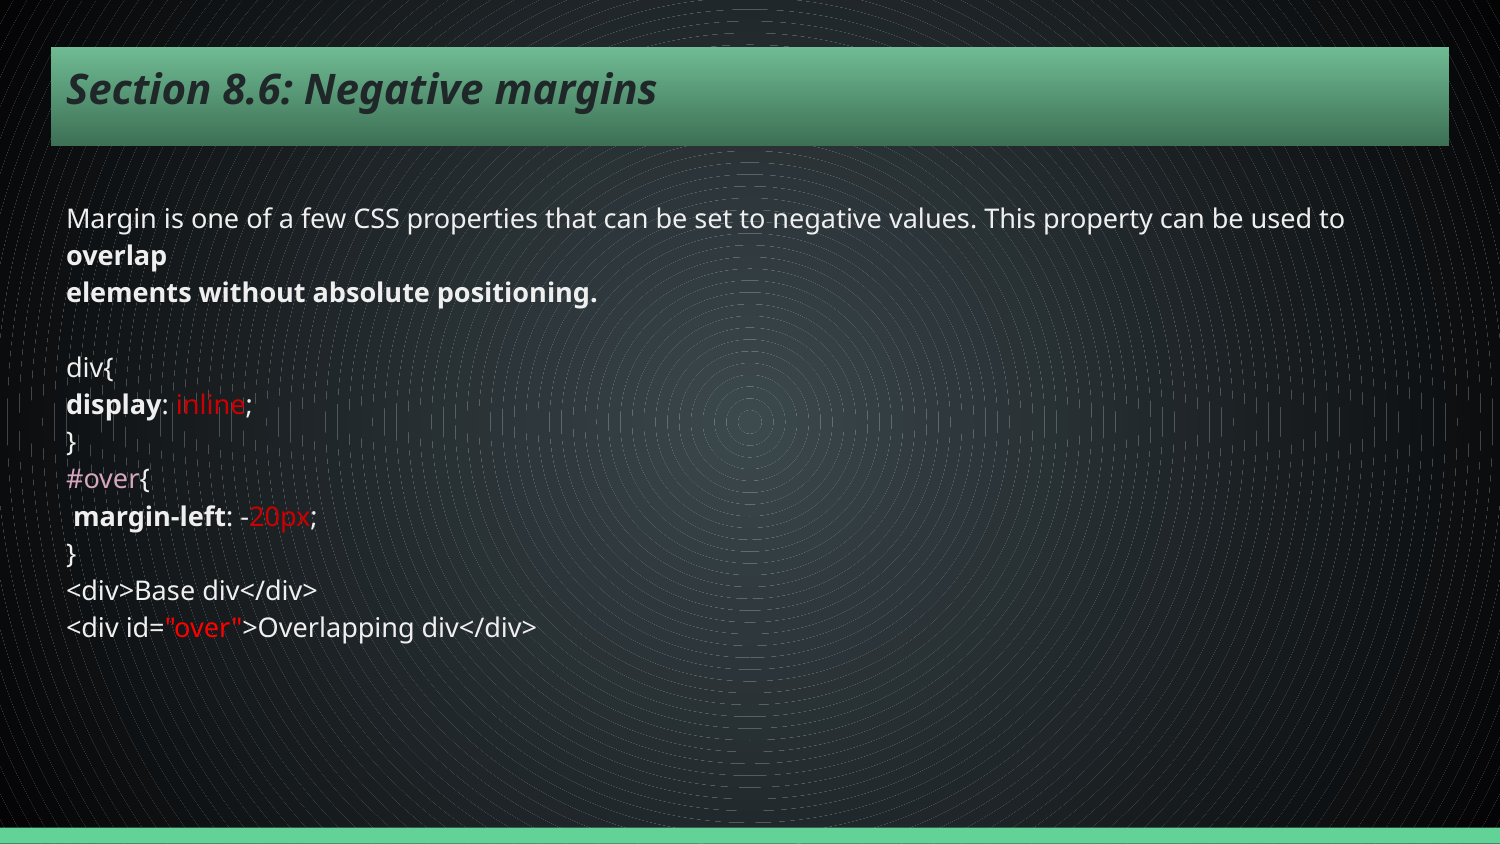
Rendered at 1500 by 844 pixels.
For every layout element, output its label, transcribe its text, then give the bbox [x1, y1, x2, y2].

list Margin is one of a few CSS properties that can be set to negative values. This property can be used to overlap elements without absolute positioning. div{ display: inline; } #over{ margin-left: -20px; } <div>Base div</div> <div id="over">Overlapping div</div> [51, 181, 1449, 773]
title Section 8.6: Negative margins [51, 47, 1449, 146]
